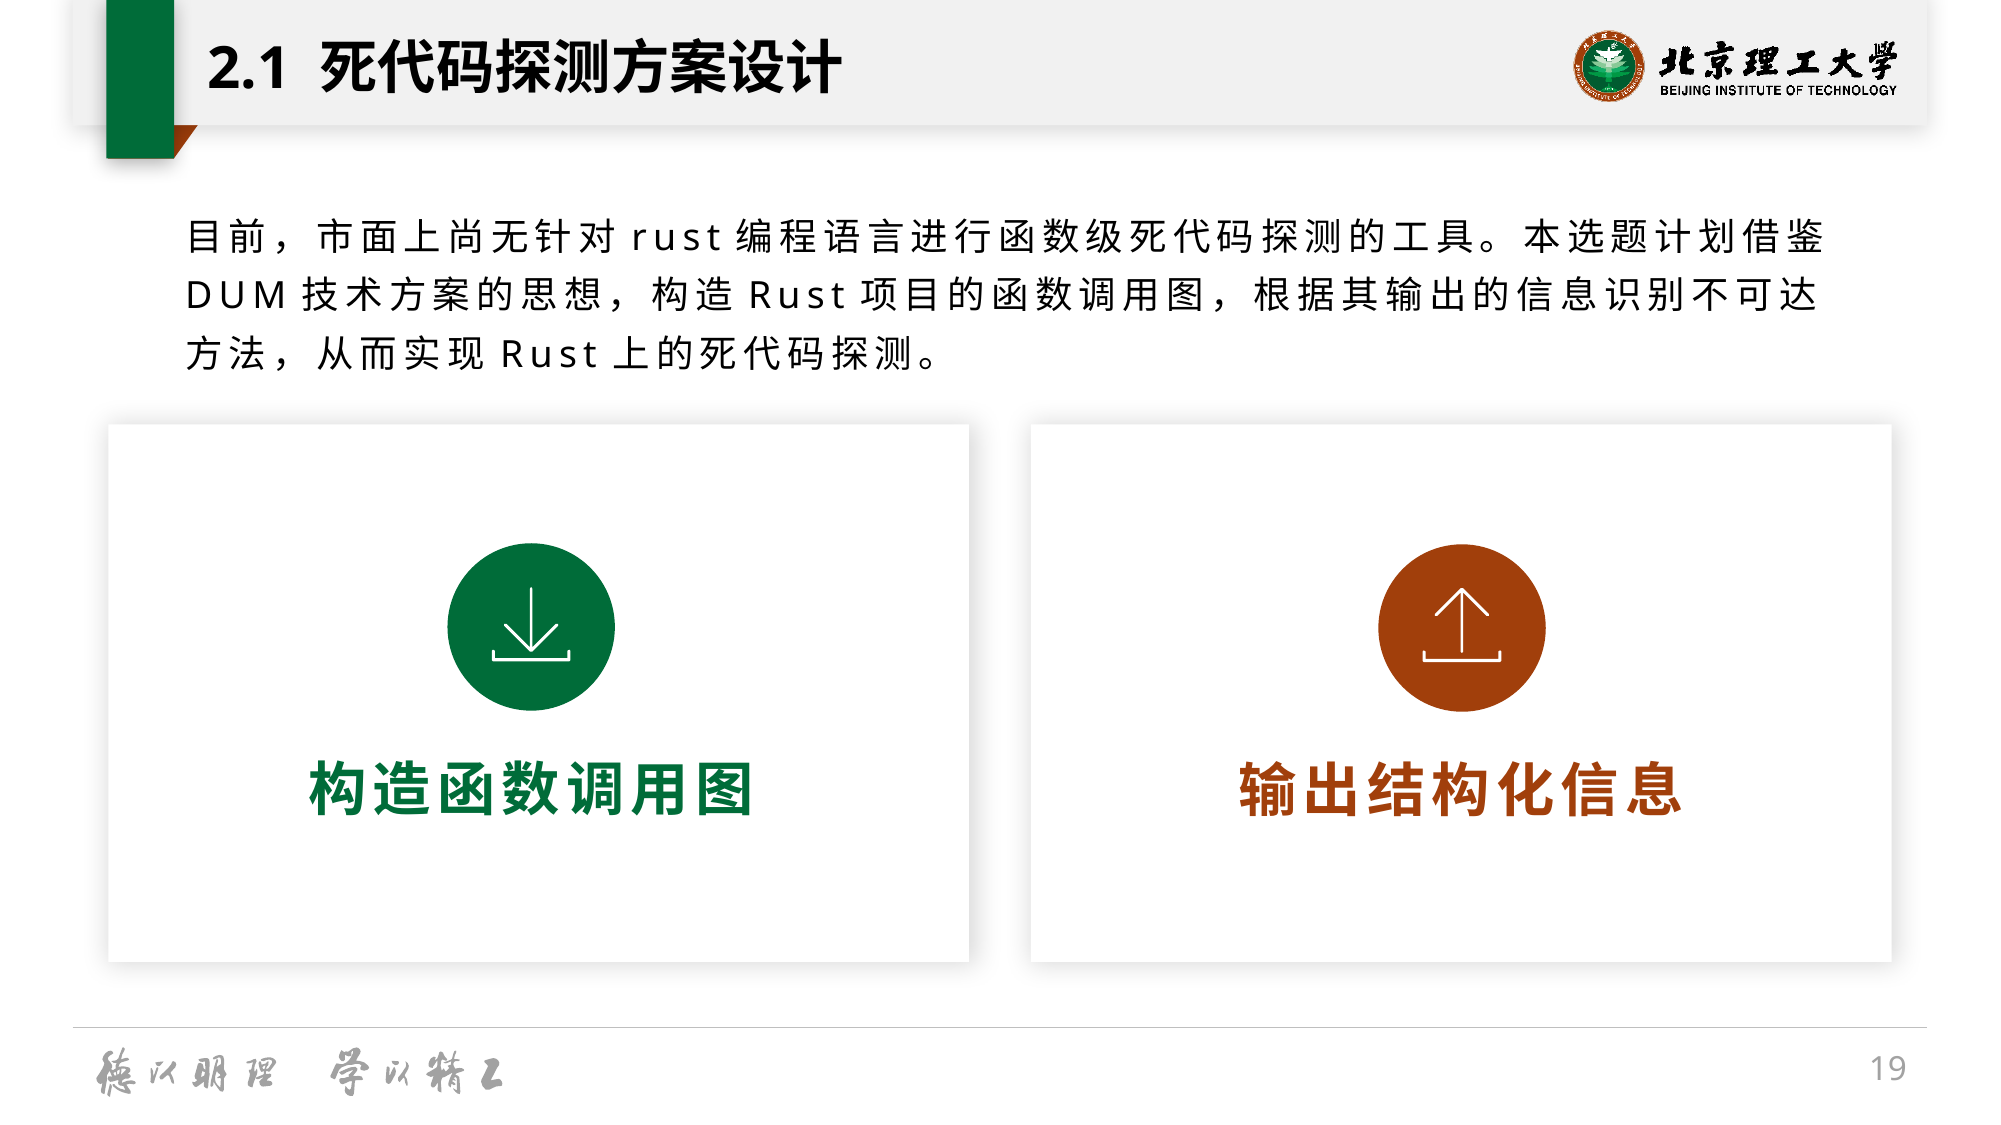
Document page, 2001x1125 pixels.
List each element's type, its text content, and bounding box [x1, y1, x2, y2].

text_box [1422, 587, 1502, 663]
title 2.1 死代码探测方案设计 [192, 30, 1513, 110]
text_box [1030, 423, 1893, 963]
text_box 目前，市面上尚无针对rust编程语言进行函数级死代码探测的工具。本选题计划借鉴DUM技术方案的思想，构造Rust项目的函数调用图，根据其输出的信息识别不可达方法，从而实现Rust上的死代码探测。 [184, 199, 1841, 375]
text_box [446, 542, 616, 712]
text_box 输出结构化信息 [1204, 731, 1718, 823]
text_box 构造函数调用图 [282, 730, 780, 822]
text_box [107, 423, 970, 963]
picture [1573, 30, 1897, 102]
text_box [1377, 543, 1547, 713]
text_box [491, 586, 571, 662]
